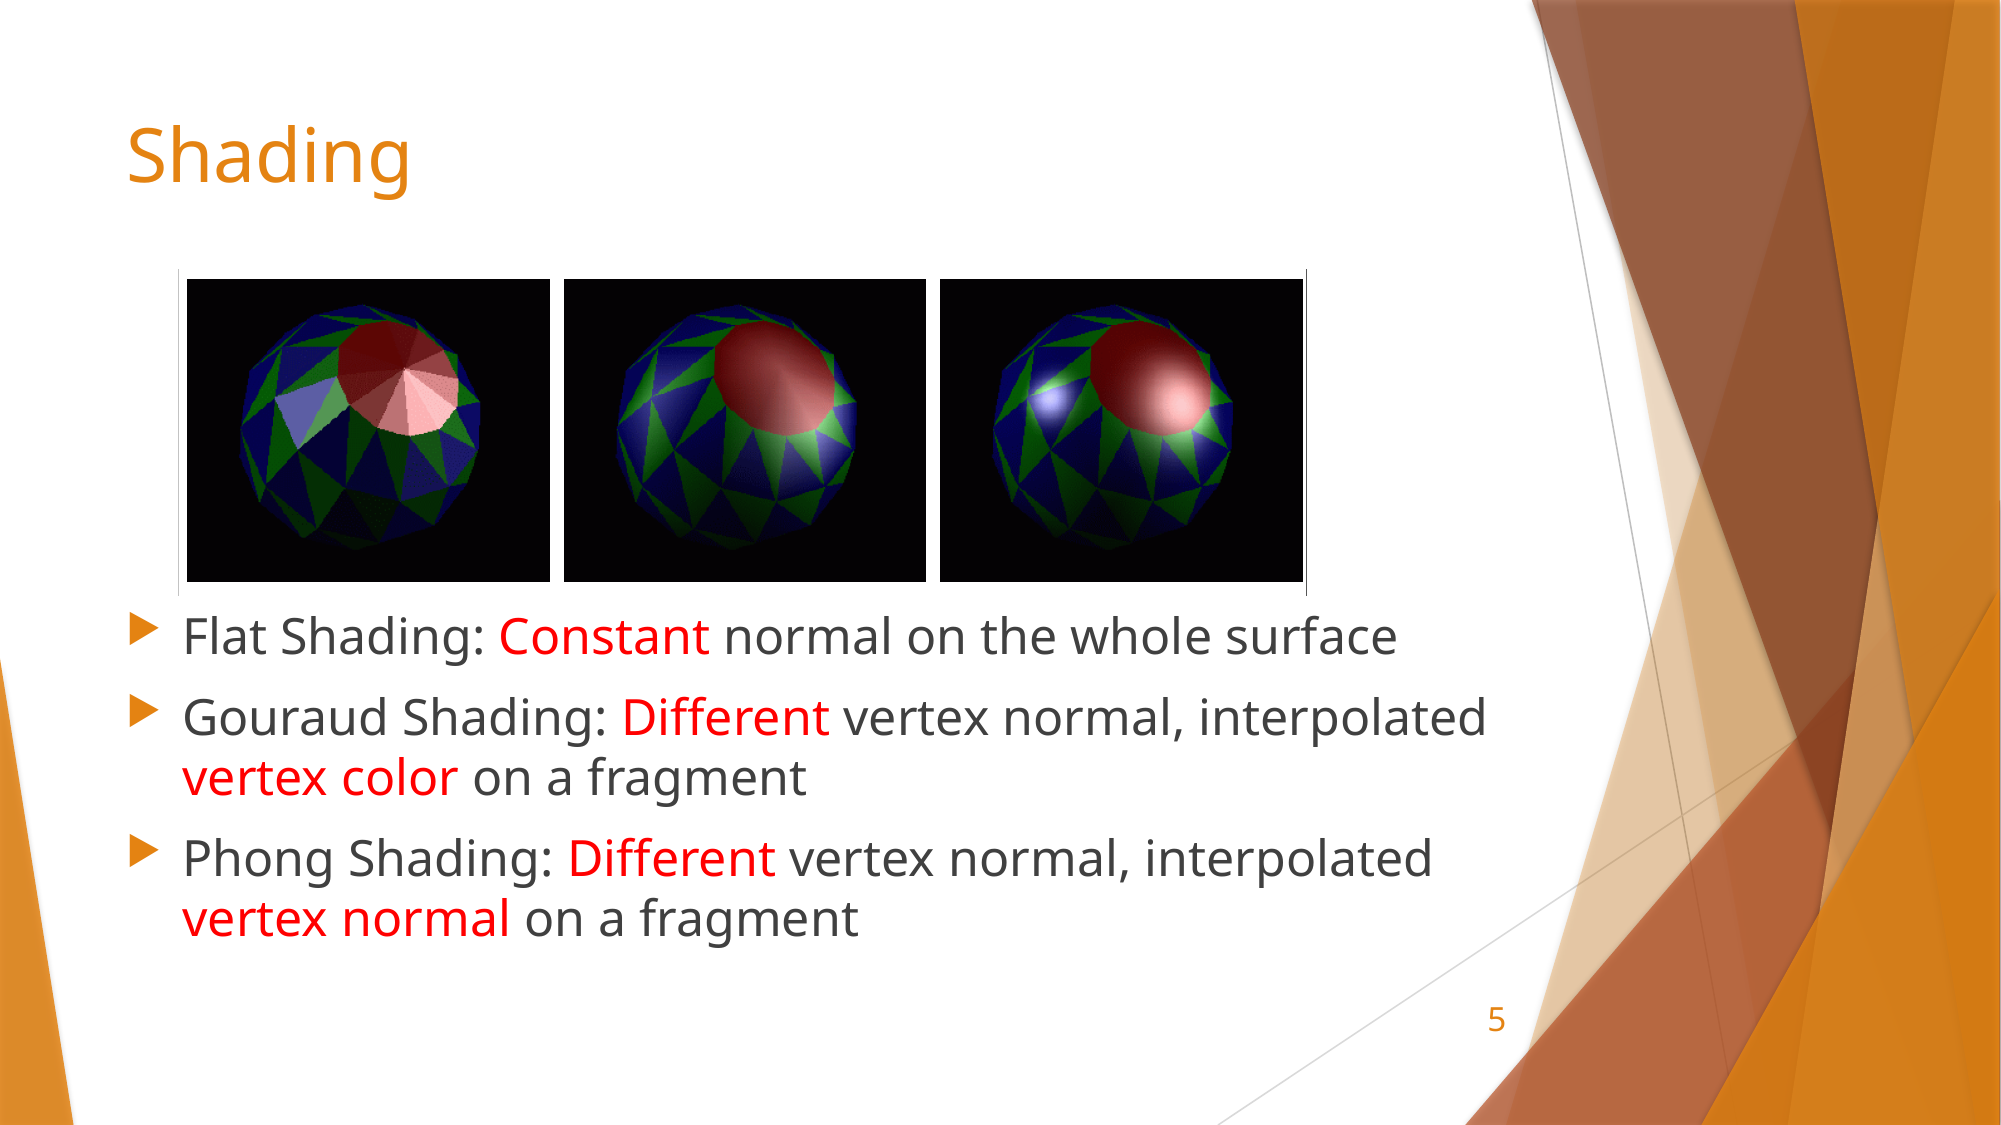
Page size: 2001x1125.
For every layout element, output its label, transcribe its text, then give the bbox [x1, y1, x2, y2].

slide_number 5 [1409, 991, 1522, 1051]
title Shading [111, 99, 1522, 317]
list Flat Shading: Constant normal on the whole surface Gouraud Shading: Different vertex normal, interpolated vertex color on a fragment Phong Shading: Different vertex normal, interpolated vertex normal on a fragment [111, 354, 1522, 992]
picture [178, 268, 1308, 597]
